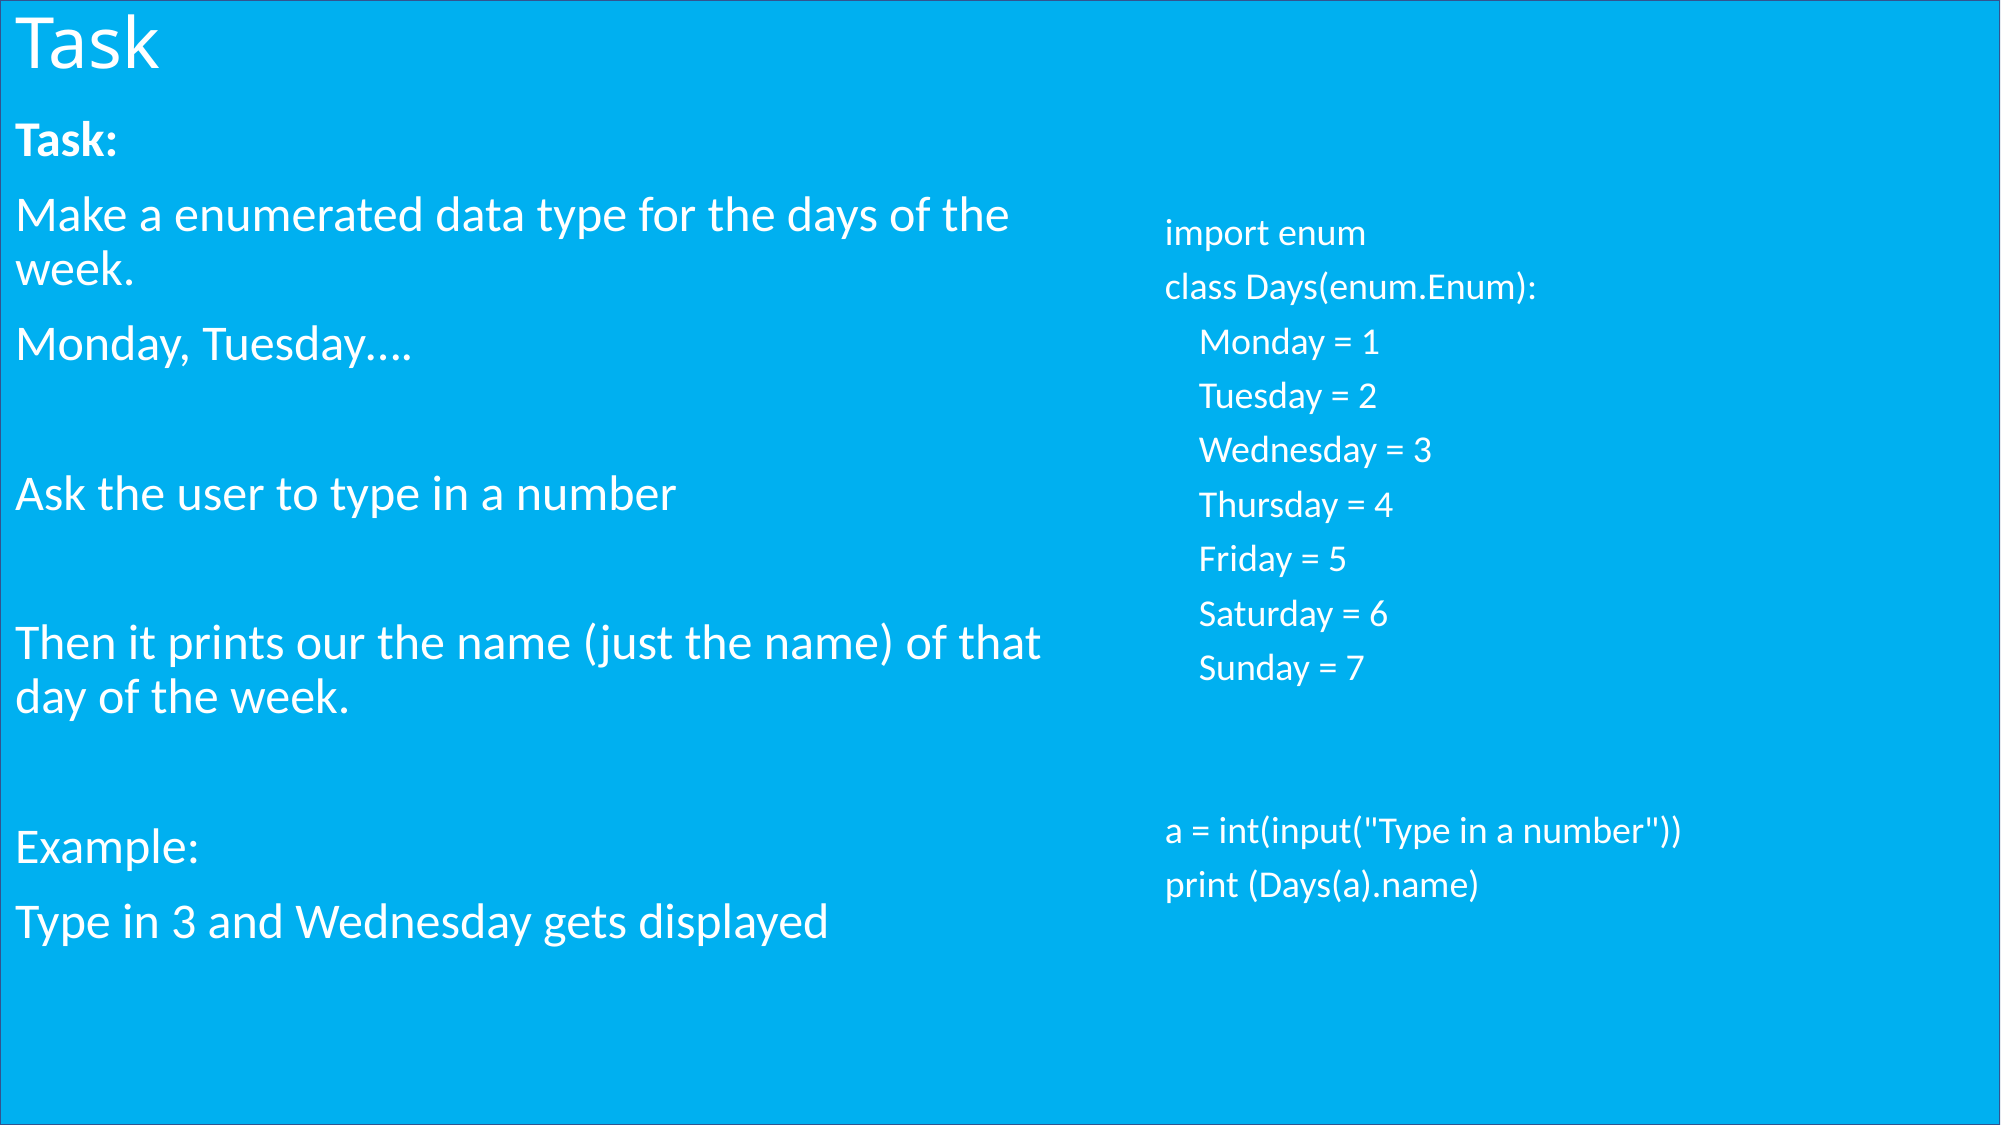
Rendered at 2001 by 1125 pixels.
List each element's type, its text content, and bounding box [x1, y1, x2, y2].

list import enum class Days(enum.Enum): Monday = 1 Tuesday = 2 Wednesday = 3 Thursday = 4 Friday = 5 Saturday = 6 Sunday = 7 a = int(input("Type in a number")) print (Days(a).name) [1149, 205, 2000, 920]
list Task: Make a enumerated data type for the days of the week. Monday, Tuesday…. Ask the user to type in a number Then it prints our the name (just the name) of that day of the week. Example: Type in 3 and Wednesday gets displayed [0, 106, 1129, 1125]
title Task [0, 0, 2000, 92]
